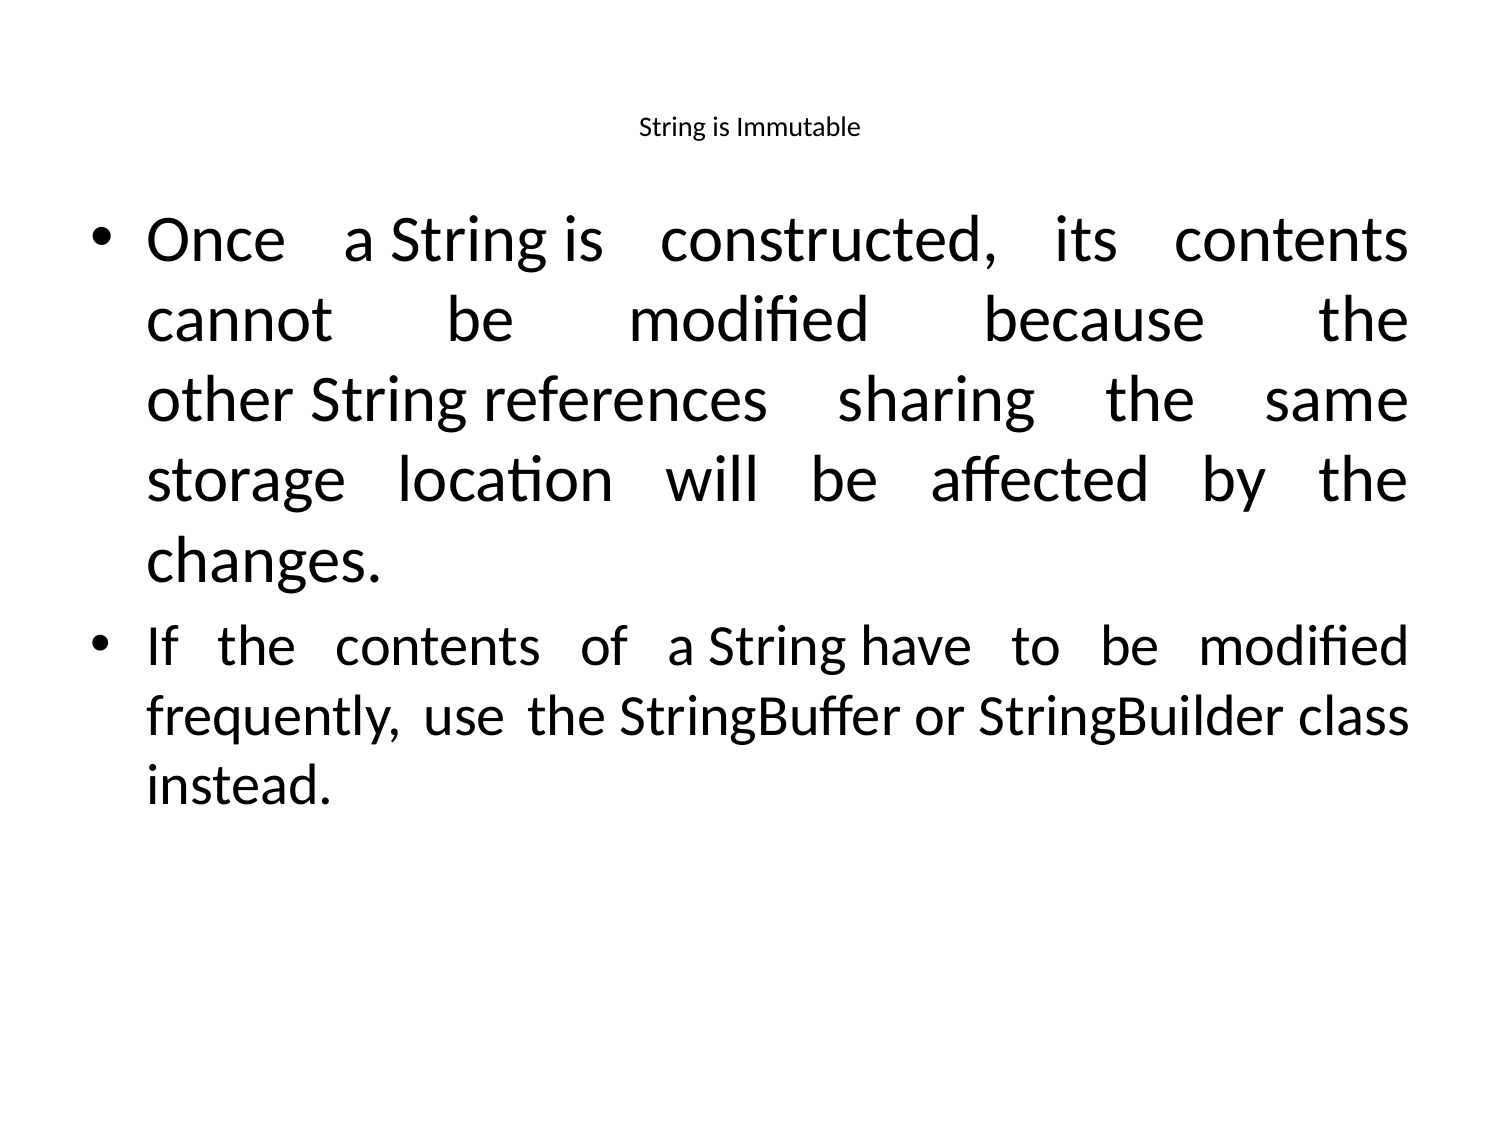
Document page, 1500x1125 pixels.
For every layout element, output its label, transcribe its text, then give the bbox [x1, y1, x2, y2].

list Once a String is constructed, its contents cannot be modified because the other String references sharing the same storage location will be affected by the changes. If the contents of a String have to be modified frequently, use the StringBuffer or StringBuilder class instead. [75, 187, 1425, 1005]
title String is Immutable [75, 99, 1425, 187]
